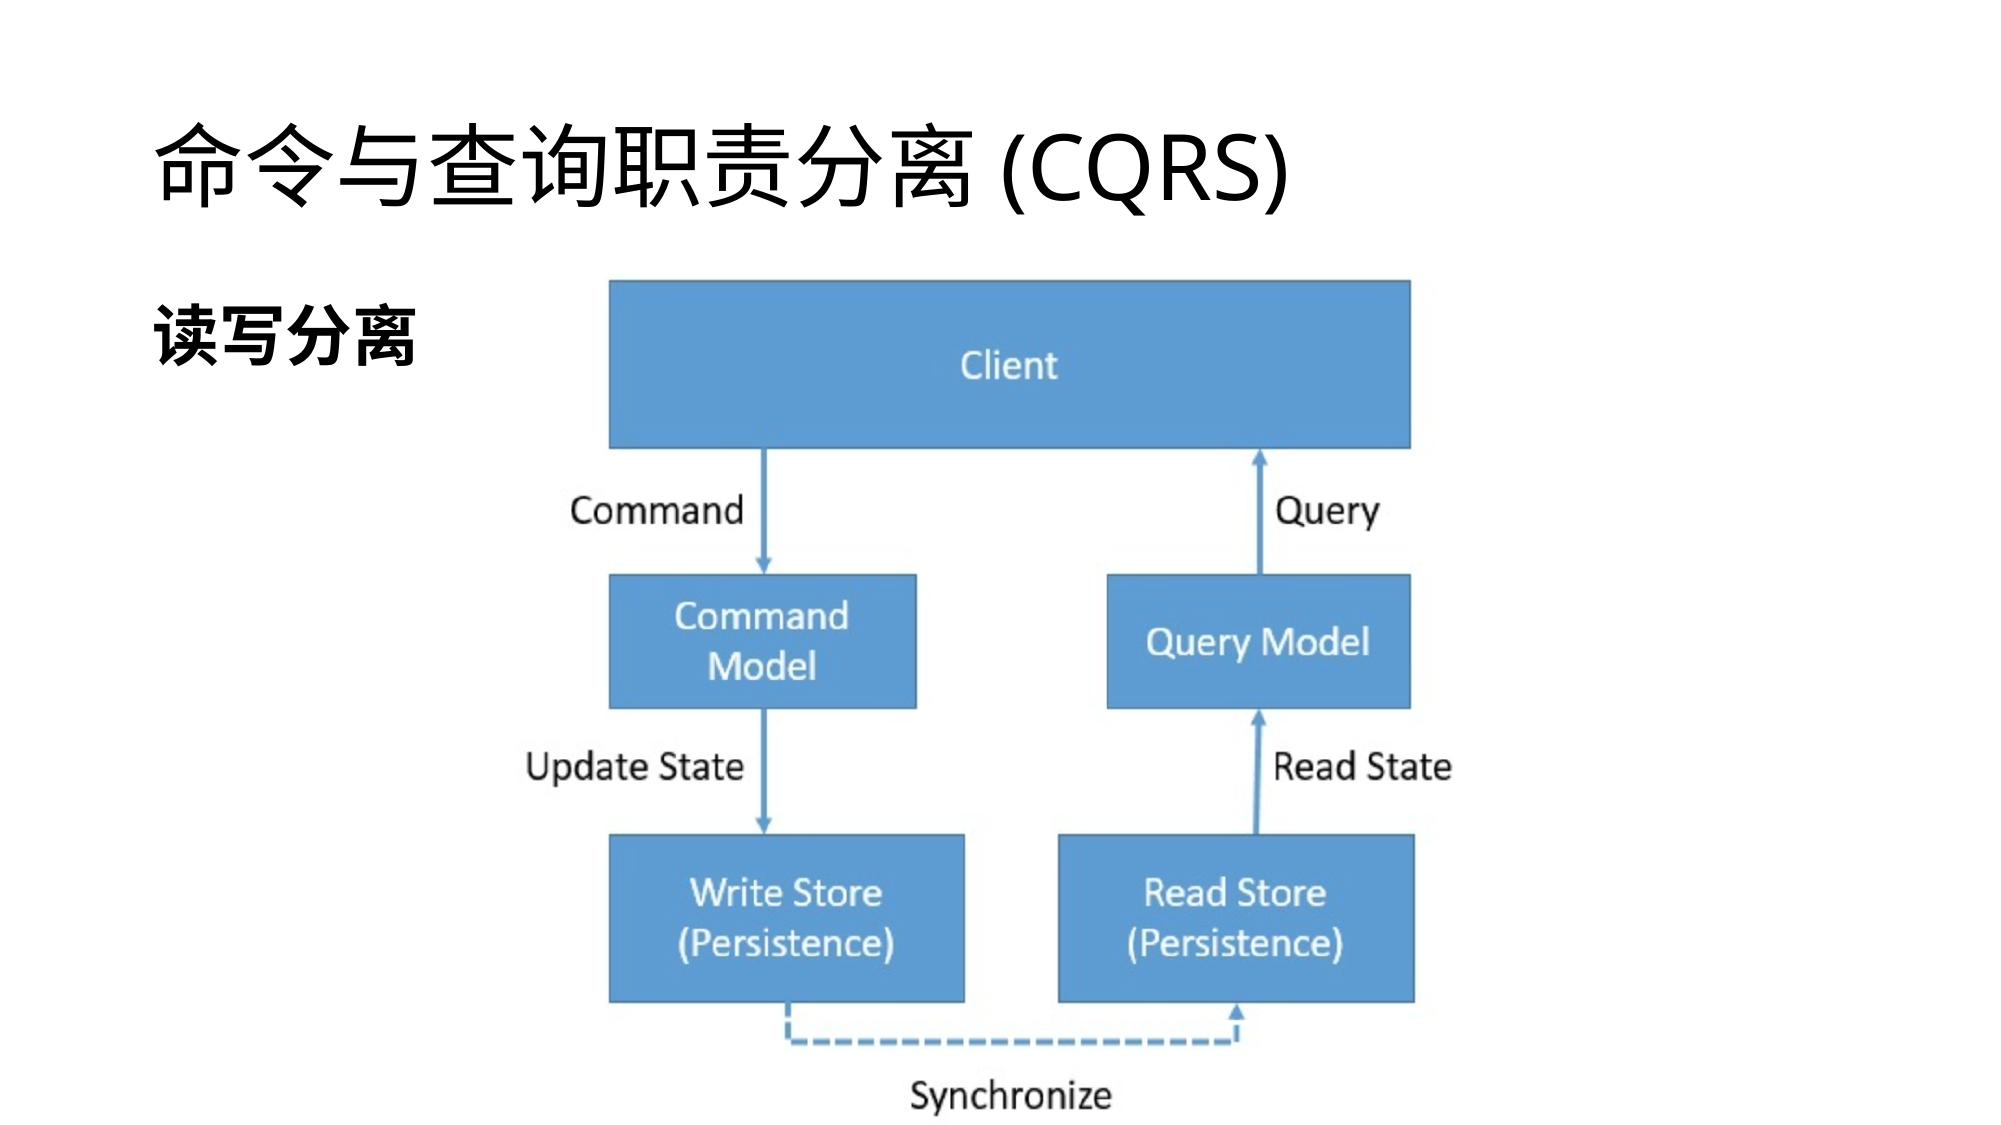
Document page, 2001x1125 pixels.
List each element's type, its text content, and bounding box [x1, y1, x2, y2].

picture [467, 250, 1461, 1125]
title 命令与查询职责分离(CQRS) [137, 62, 1863, 280]
text_box 读写分离 [137, 286, 435, 382]
